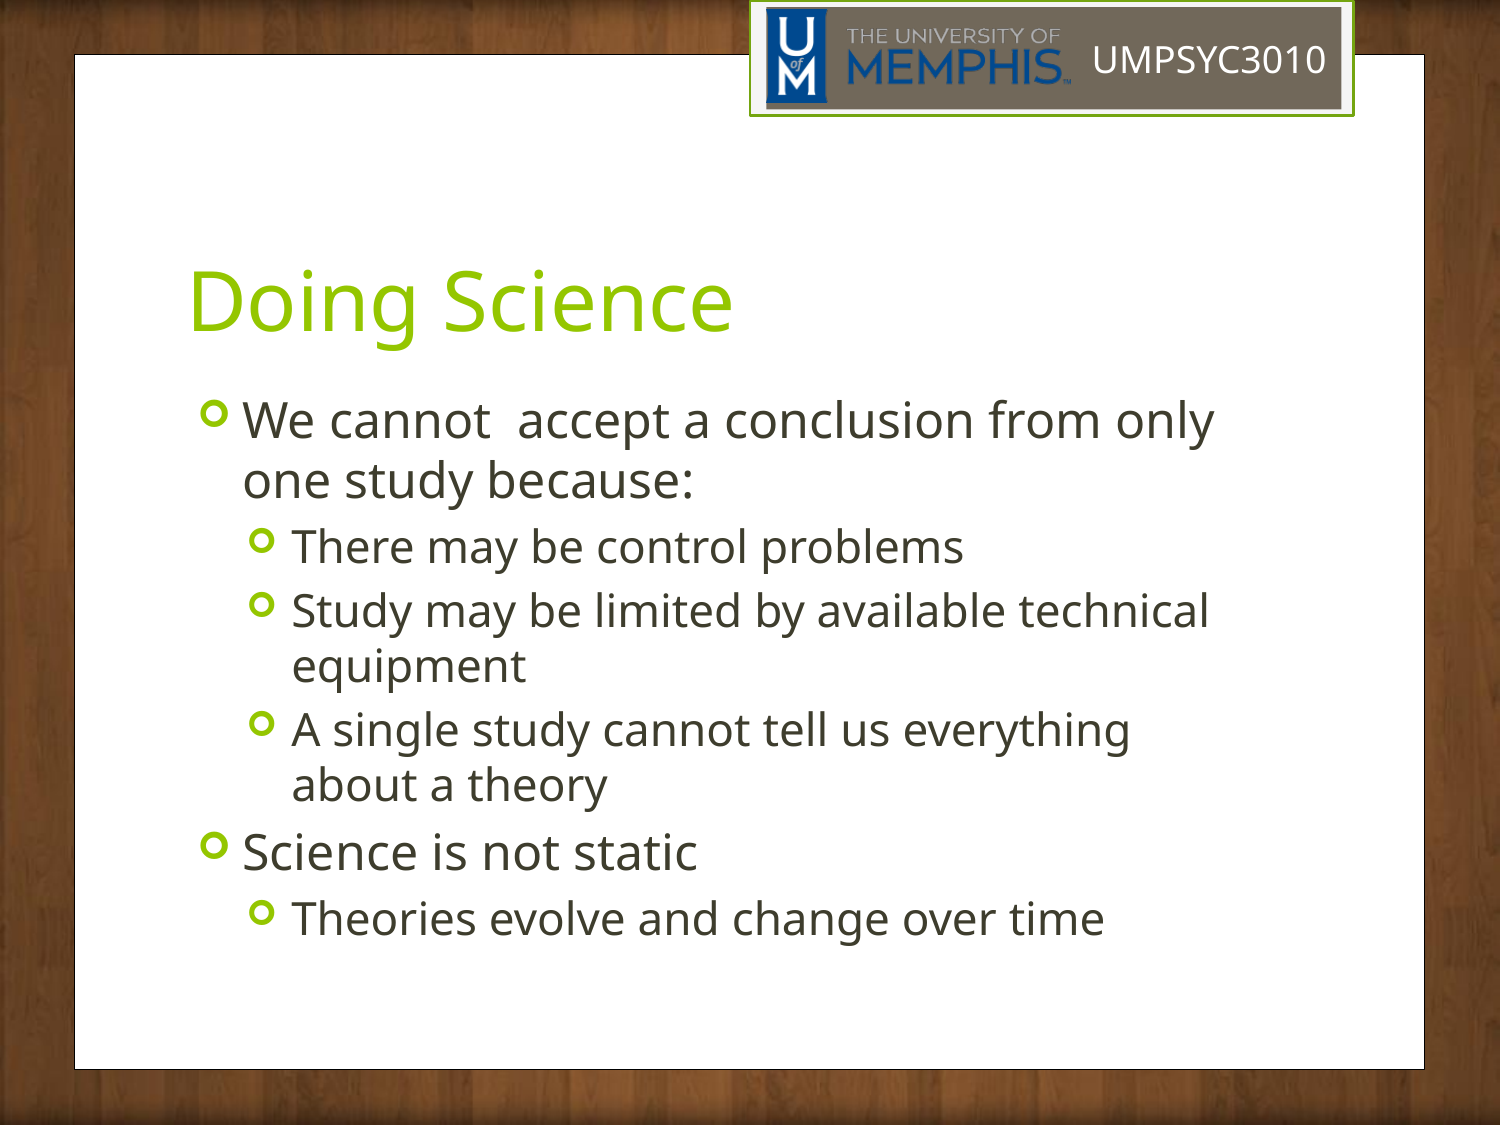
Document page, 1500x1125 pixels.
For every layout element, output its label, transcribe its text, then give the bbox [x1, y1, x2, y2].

list We cannot accept a conclusion from only one study because: There may be control problems Study may be limited by available technical equipment A single study cannot tell us everything about a theory Science is not static Theories evolve and change over time [171, 381, 1283, 957]
picture [766, 9, 1071, 103]
picture [0, 0, 1500, 1125]
title Doing Science [171, 168, 1324, 357]
